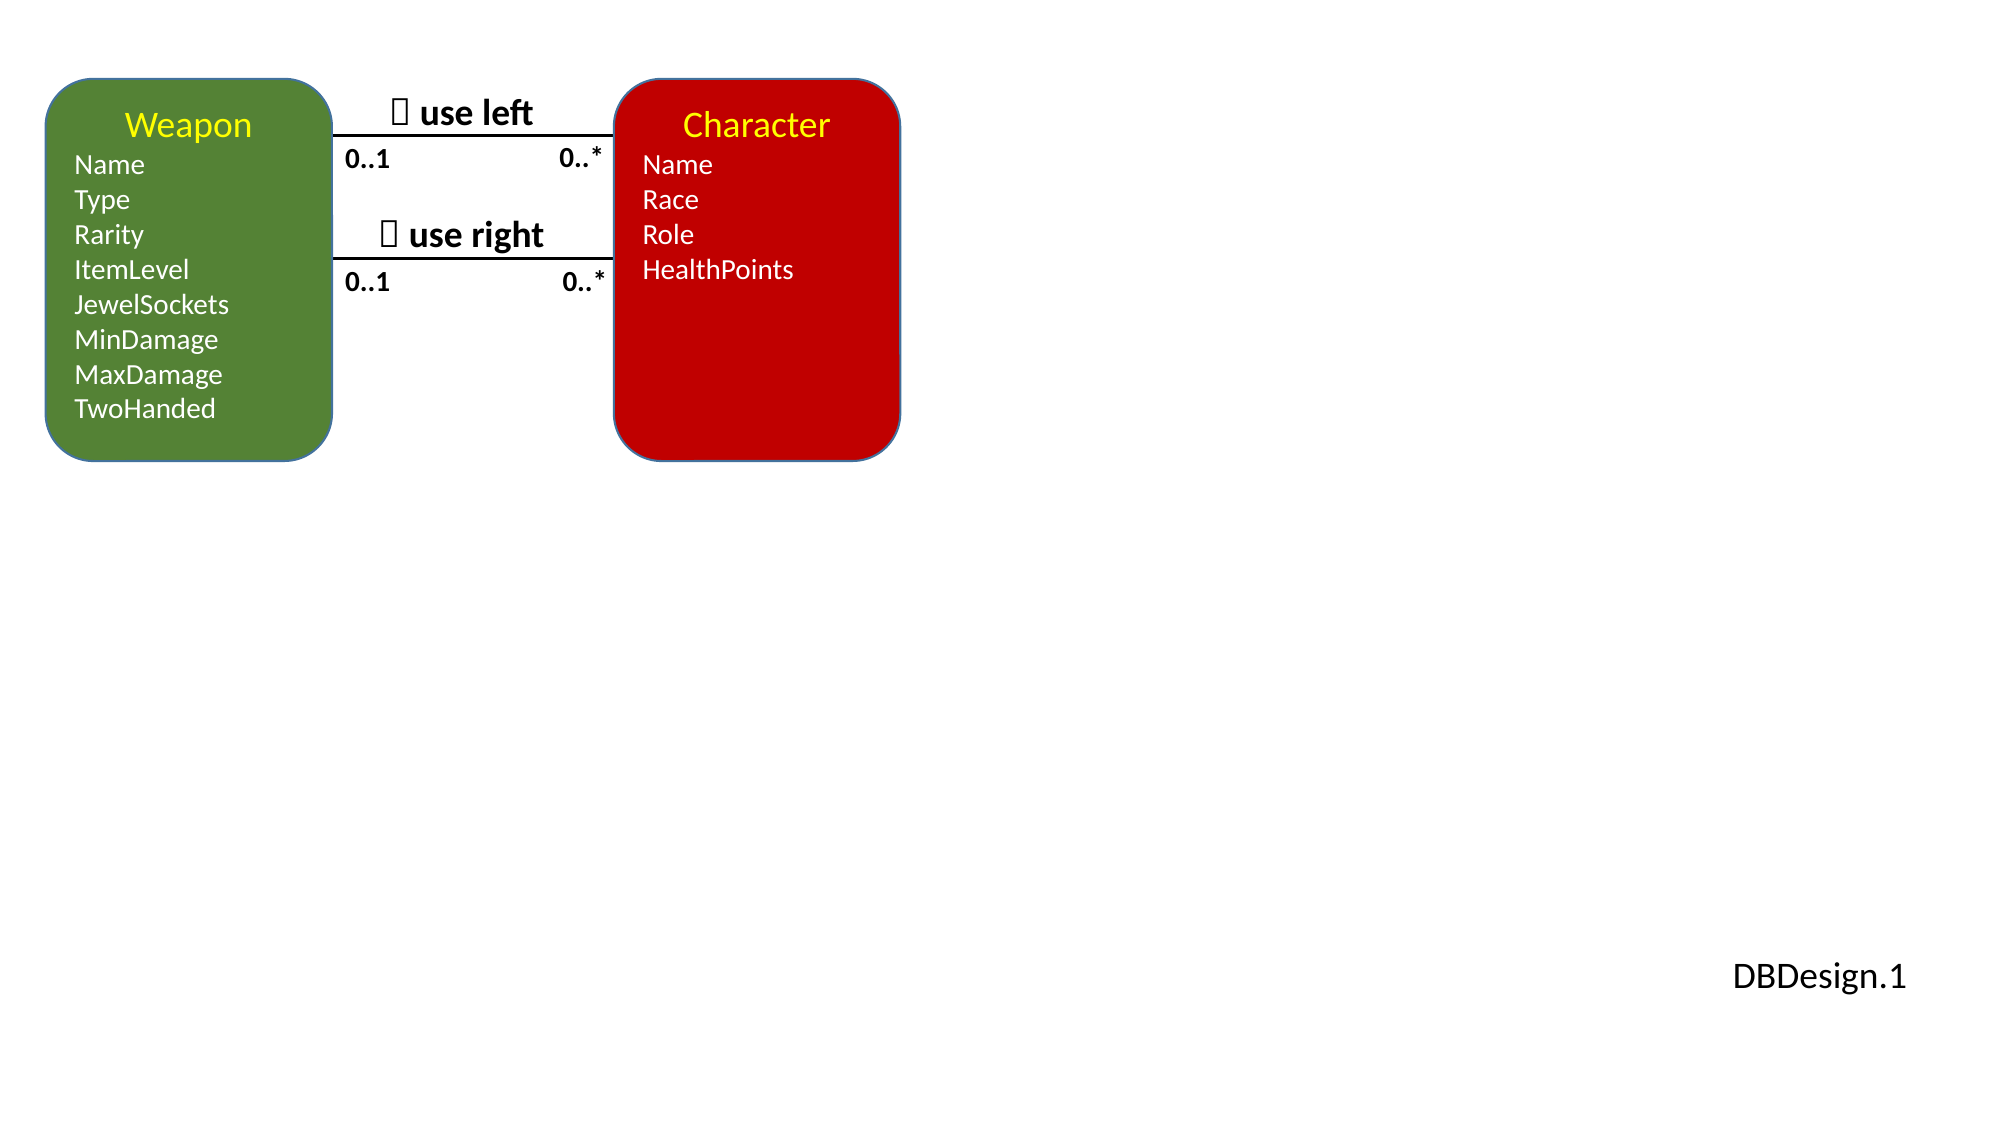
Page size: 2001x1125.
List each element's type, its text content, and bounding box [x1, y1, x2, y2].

text_box 0..1 [333, 136, 406, 182]
text_box  use left [406, 136, 544, 141]
text_box 0..* [544, 130, 620, 181]
text_box DBDesign.1 [1718, 943, 1923, 1004]
text_box 0..1 [333, 131, 406, 135]
text_box  use right [406, 259, 547, 263]
text_box  use left [365, 80, 549, 135]
text_box 0..1 [334, 254, 406, 258]
text_box Weapon Name Type Rarity ItemLevel JewelSockets MinDamage MaxDamage TwoHanded [44, 77, 334, 463]
text_box Character Name Race Role HealthPoints [612, 77, 902, 463]
text_box  use right [354, 202, 560, 258]
text_box 0..1 [334, 259, 406, 305]
text_box 0..* [547, 254, 623, 305]
